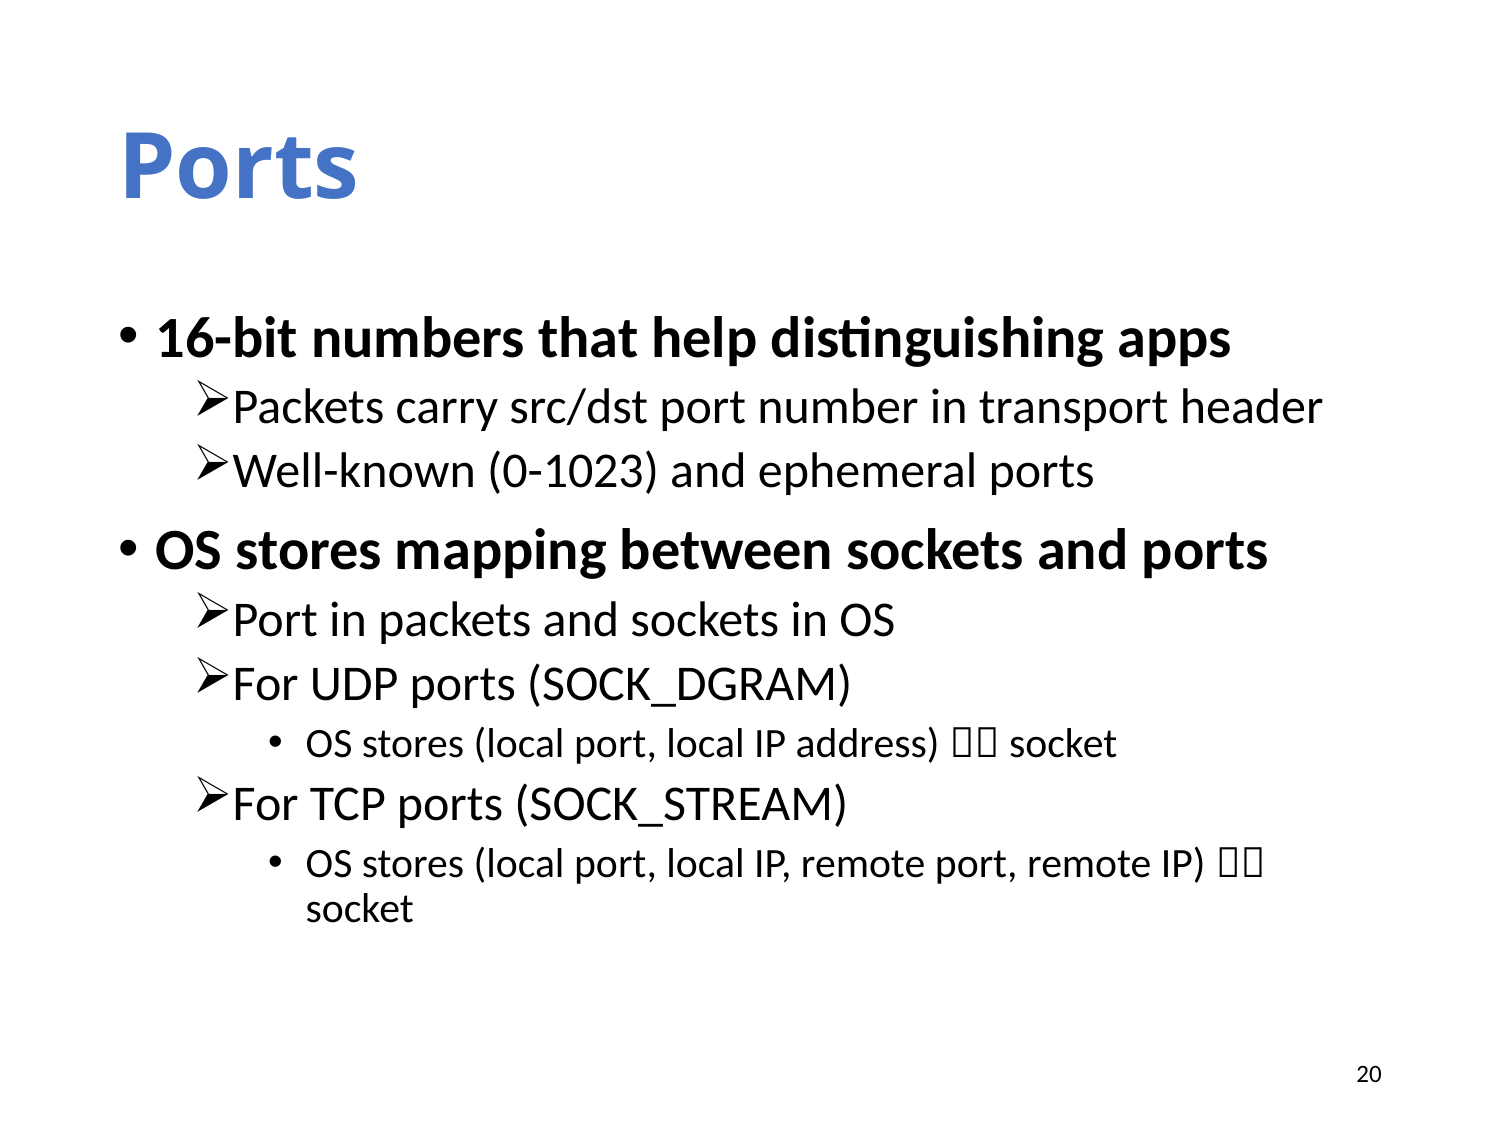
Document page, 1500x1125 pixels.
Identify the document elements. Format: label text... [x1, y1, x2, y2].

slide_number 20 [1059, 1042, 1397, 1103]
title Ports [103, 59, 1397, 278]
list 16-bit numbers that help distinguishing apps Packets carry src/dst port number in transport header Well-known (0-1023) and ephemeral ports OS stores mapping between sockets and ports Port in packets and sockets in OS For UDP ports (SOCK_DGRAM) OS stores (local port, local IP address)  socket For TCP ports (SOCK_STREAM) OS stores (local port, local IP, remote port, remote IP)  socket [103, 299, 1397, 1014]
